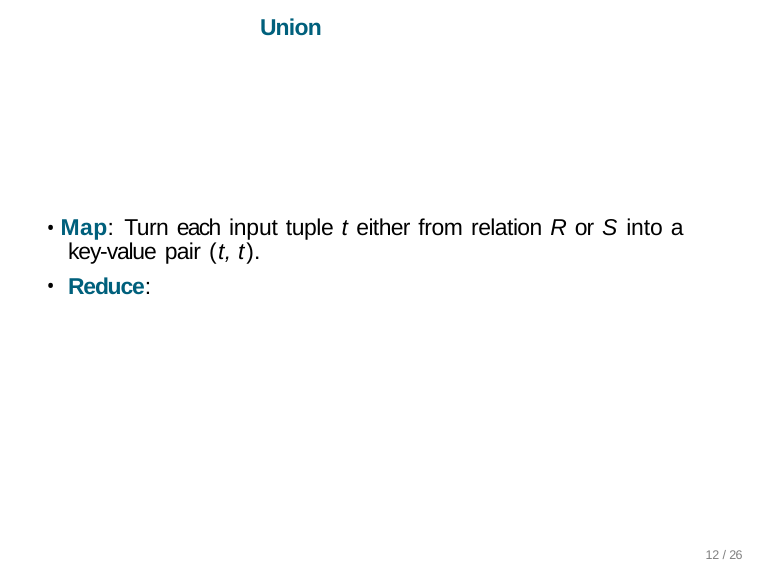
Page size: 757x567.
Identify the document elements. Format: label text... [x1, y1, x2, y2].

text_box 12 /26 [705, 550, 750, 567]
text_box • Map: Turn each input tuple t either from relation R or S into a key-value pair (t, t). [46, 215, 689, 272]
text_box Union [259, 19, 409, 48]
text_box • [46, 277, 64, 305]
text_box Reduce: [68, 278, 157, 306]
